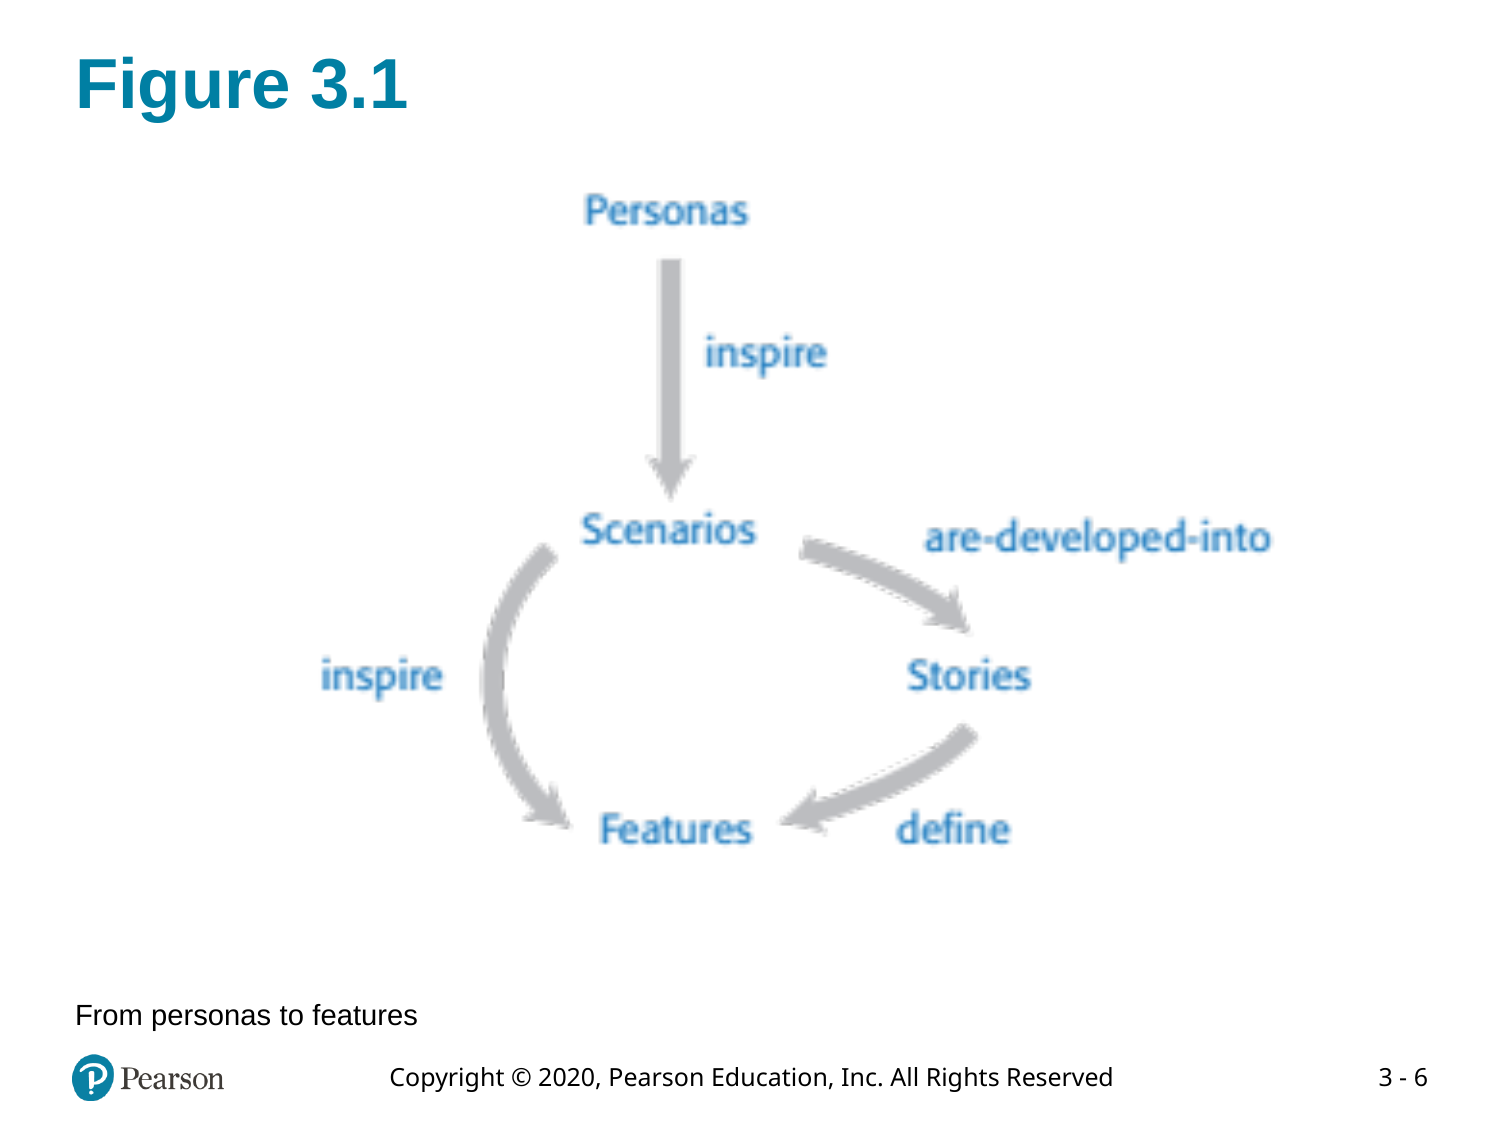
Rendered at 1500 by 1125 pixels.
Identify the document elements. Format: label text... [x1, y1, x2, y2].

picture [299, 162, 1288, 940]
picture [99, 1054, 224, 1101]
picture [81, 1064, 107, 1089]
picture [72, 1054, 89, 1072]
title Figure 3.1 [75, 37, 1425, 213]
picture [72, 1087, 83, 1101]
list From personas to features [75, 880, 1425, 1031]
